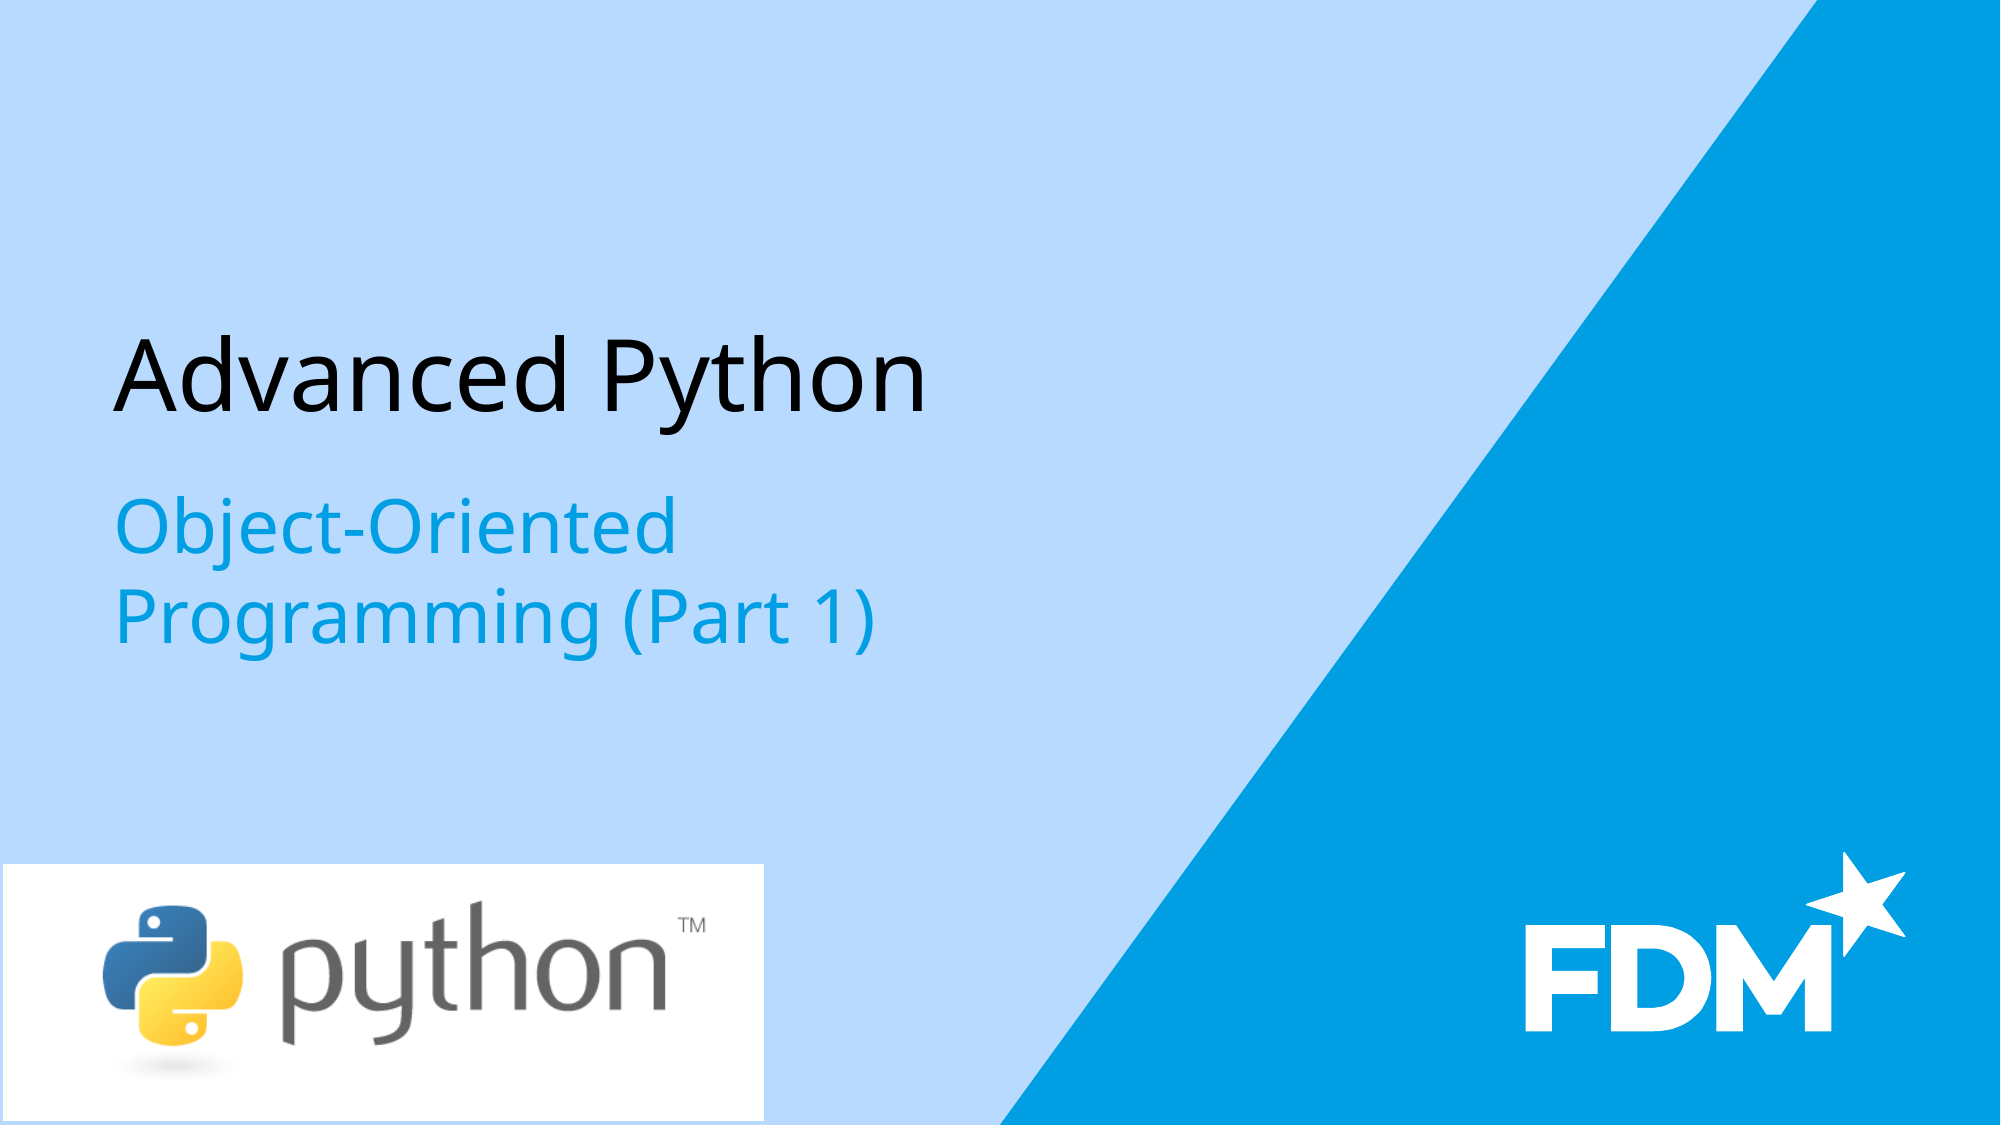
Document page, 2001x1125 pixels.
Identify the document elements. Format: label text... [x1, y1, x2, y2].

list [3, 864, 764, 1122]
title Advanced Python [98, 254, 1478, 439]
list Object-Oriented Programming (Part 1) [98, 471, 1172, 842]
